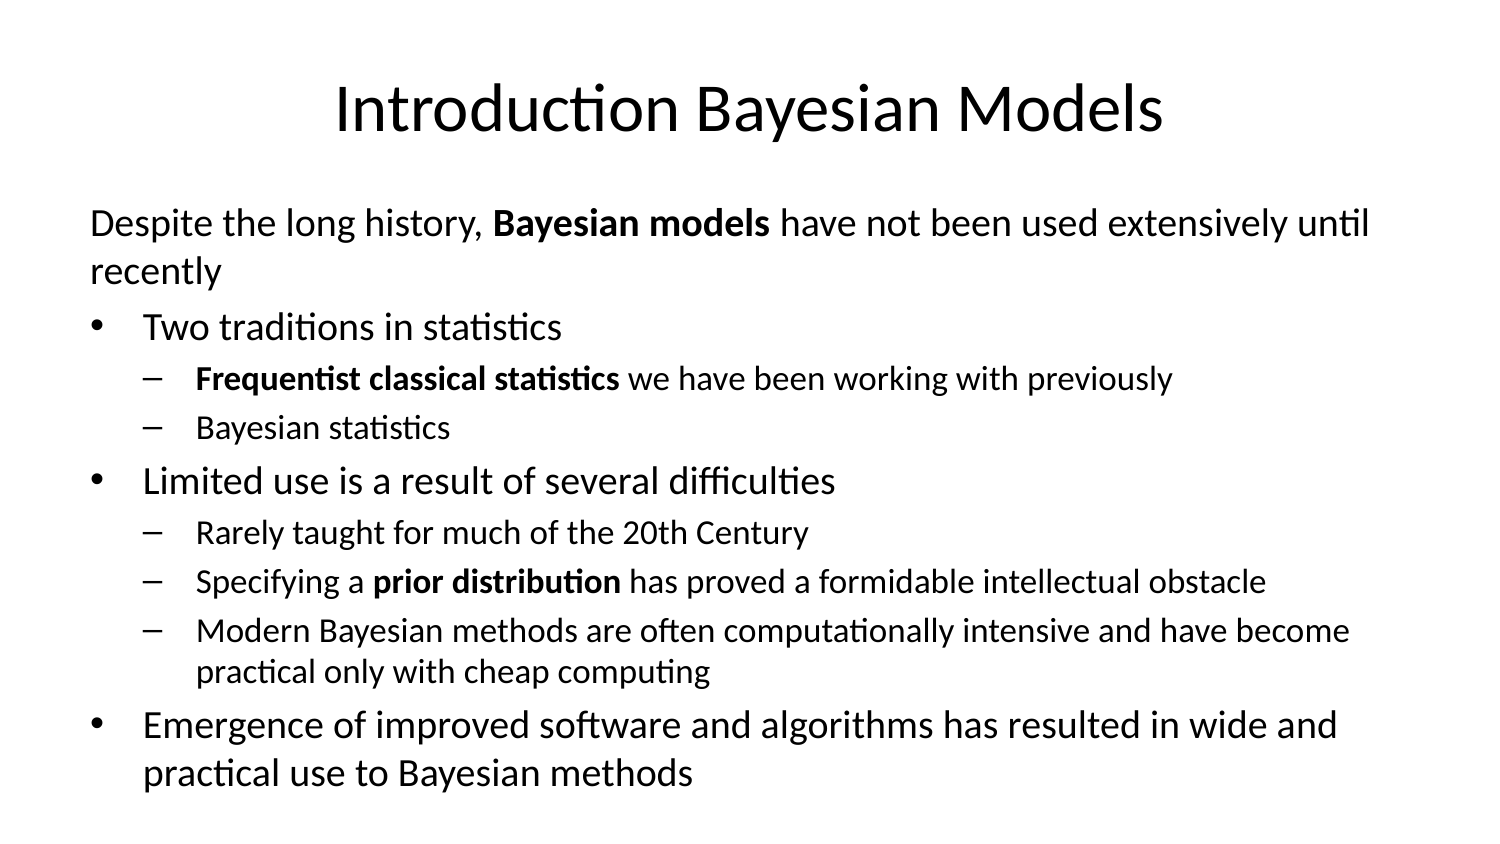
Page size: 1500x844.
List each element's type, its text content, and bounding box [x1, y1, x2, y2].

list Despite the long history, Bayesian models have not been used extensively until recently Two traditions in statistics Frequentist classical statistics we have been working with previously Bayesian statistics Limited use is a result of several difficulties Rarely taught for much of the 20th Century Specifying a prior distribution has proved a formidable intellectual obstacle Modern Bayesian methods are often computationally intensive and have become practical only with cheap computing Emergence of improved software and algorithms has resulted in wide and practical use to Bayesian methods [75, 189, 1425, 803]
title Introduction Bayesian Models [75, 33, 1425, 175]
